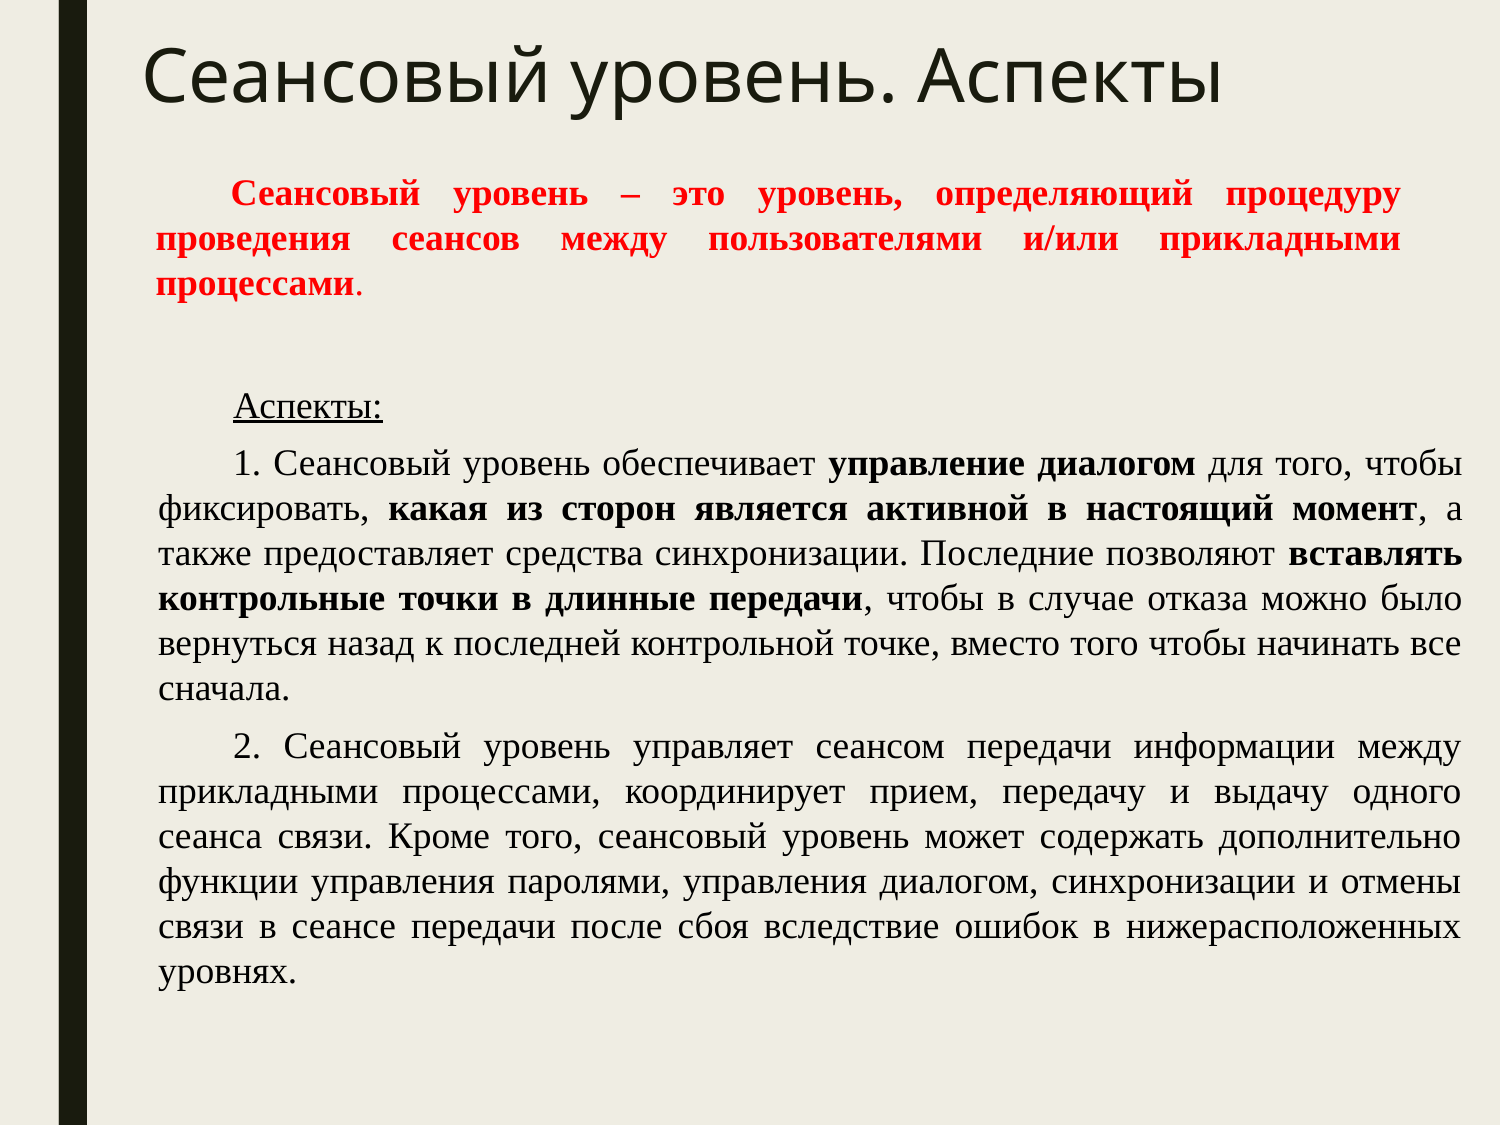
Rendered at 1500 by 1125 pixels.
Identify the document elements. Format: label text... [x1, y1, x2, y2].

title Сеансовый уровень. Аспекты [126, 30, 1477, 219]
text_box Аспекты: 1. Сеансовый уровень обеспечивает управление диалогом для того, чтобы фиксировать, какая из сторон является активной в настоящий момент, а также предоставляет средства синхронизации. Последние позволяют вставлять контрольные точки в длинные передачи, чтобы в случае отказа можно было вернуться назад к последней контрольной точке, вместо того чтобы начинать все сначала. 2. Сеансовый уровень управляет сеансом передачи информации между прикладными процессами, координирует прием, передачу и выдачу одного сеанса связи. Кроме того, сеансовый уровень может содержать дополнительно функции управления паролями, управления диалогом, синхронизации и отмены связи в сеансе передачи после сбоя вследствие ошибок в нижерасположенных уровнях. [143, 373, 1478, 1056]
text_box Сеансовый уровень – это уровень, определяющий процедуру проведения сеансов между пользователями и/или прикладными процессами. [140, 160, 1417, 311]
